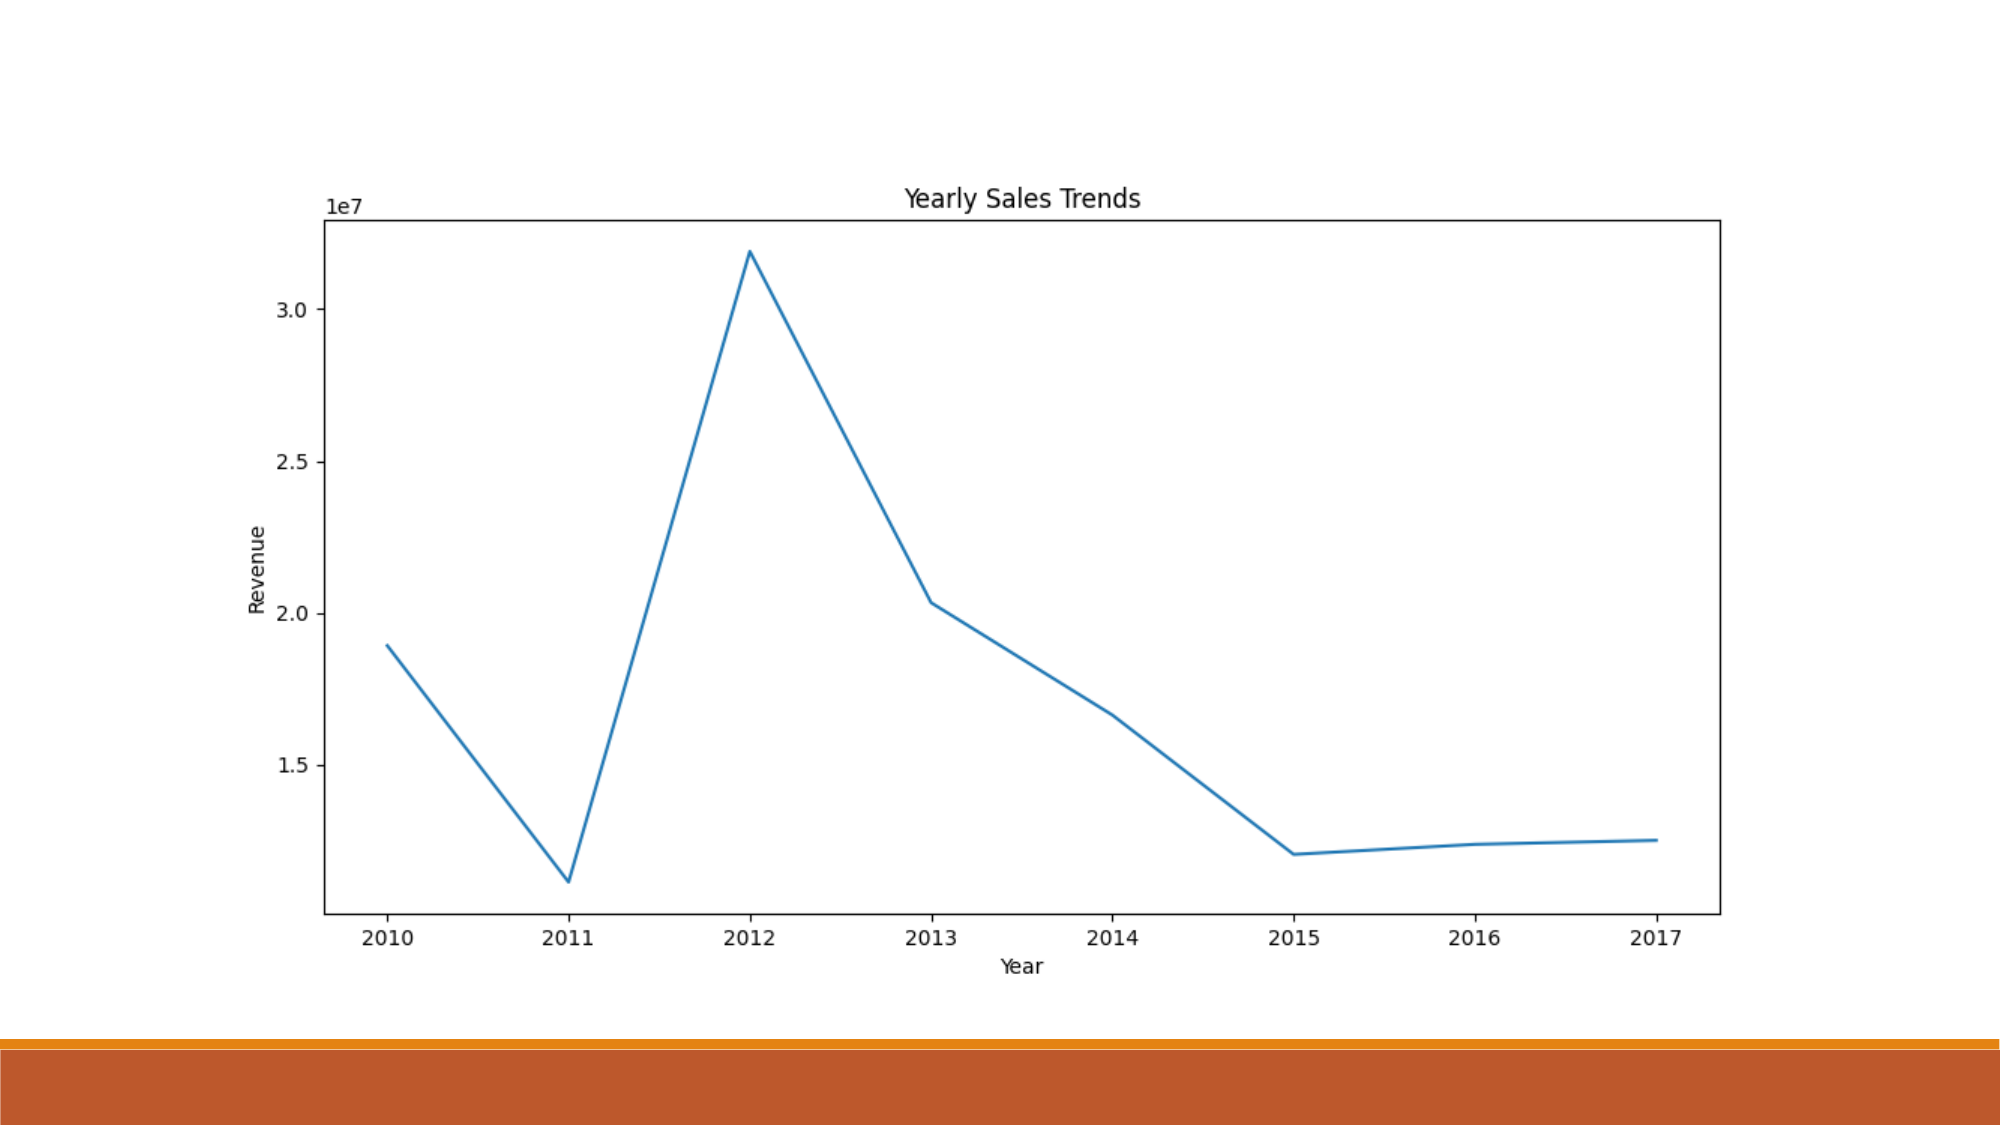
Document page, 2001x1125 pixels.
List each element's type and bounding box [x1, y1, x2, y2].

picture [99, 111, 1901, 1013]
